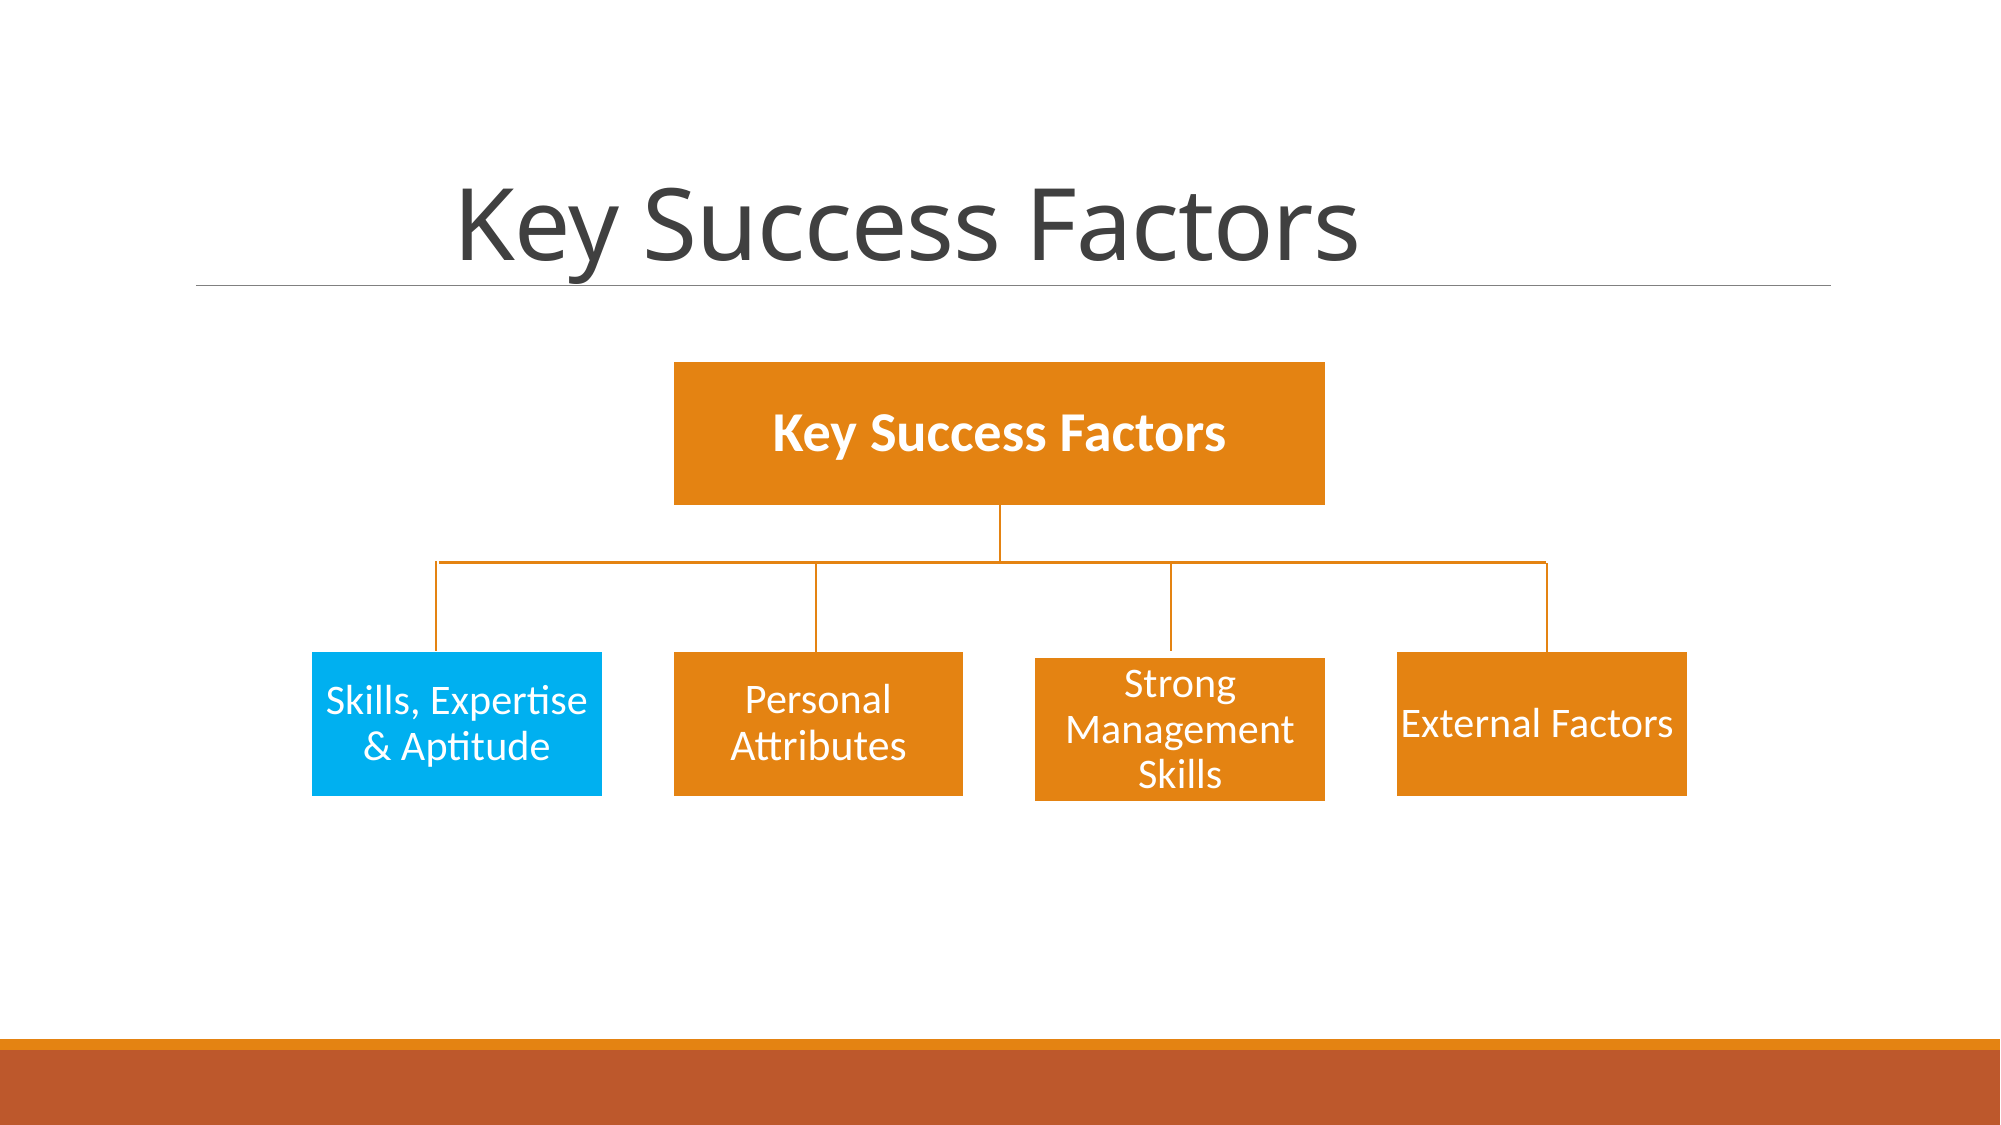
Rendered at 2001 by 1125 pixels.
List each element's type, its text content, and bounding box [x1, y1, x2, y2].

text_box External Factors [1394, 650, 1690, 798]
text_box Strong Management Skills [1033, 655, 1328, 804]
text_box Skills, Expertise & Aptitude [310, 650, 604, 798]
text_box Key Success Factors [671, 359, 1328, 508]
text_box Personal Attributes [671, 650, 966, 798]
title Key Success Factors [438, 101, 1718, 289]
